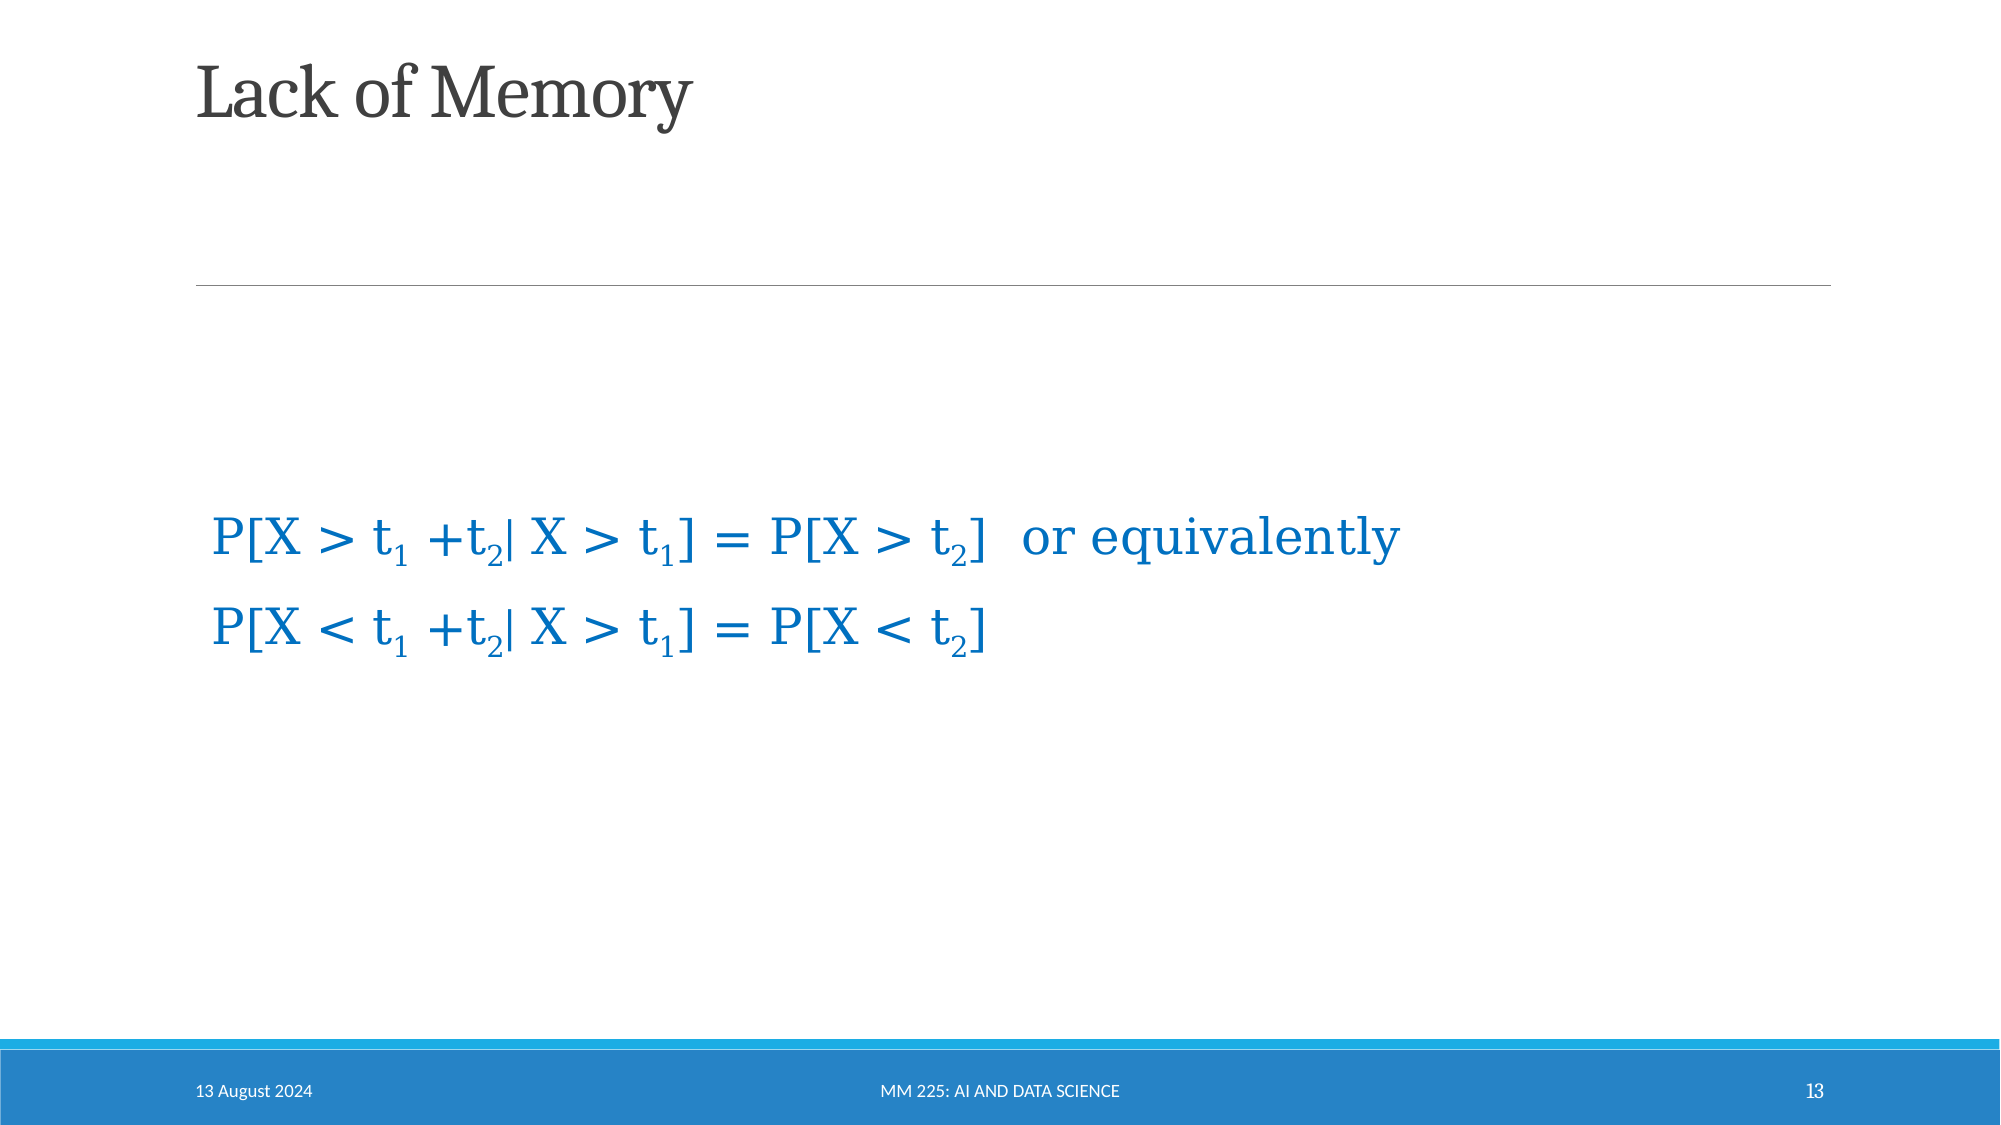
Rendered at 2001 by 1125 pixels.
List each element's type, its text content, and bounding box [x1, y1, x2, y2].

slide_number 13 [1624, 1059, 1840, 1120]
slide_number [180, 1059, 586, 1120]
title Lack of Memory [180, 47, 1830, 142]
footer MM 225: AI and Data Science [604, 1059, 1396, 1120]
list P[X > t1 +t2| X > t1] = P[X > t2] or equivalently P[X < t1 +t2| X > t1] = P[X < t2] [196, 408, 1847, 761]
